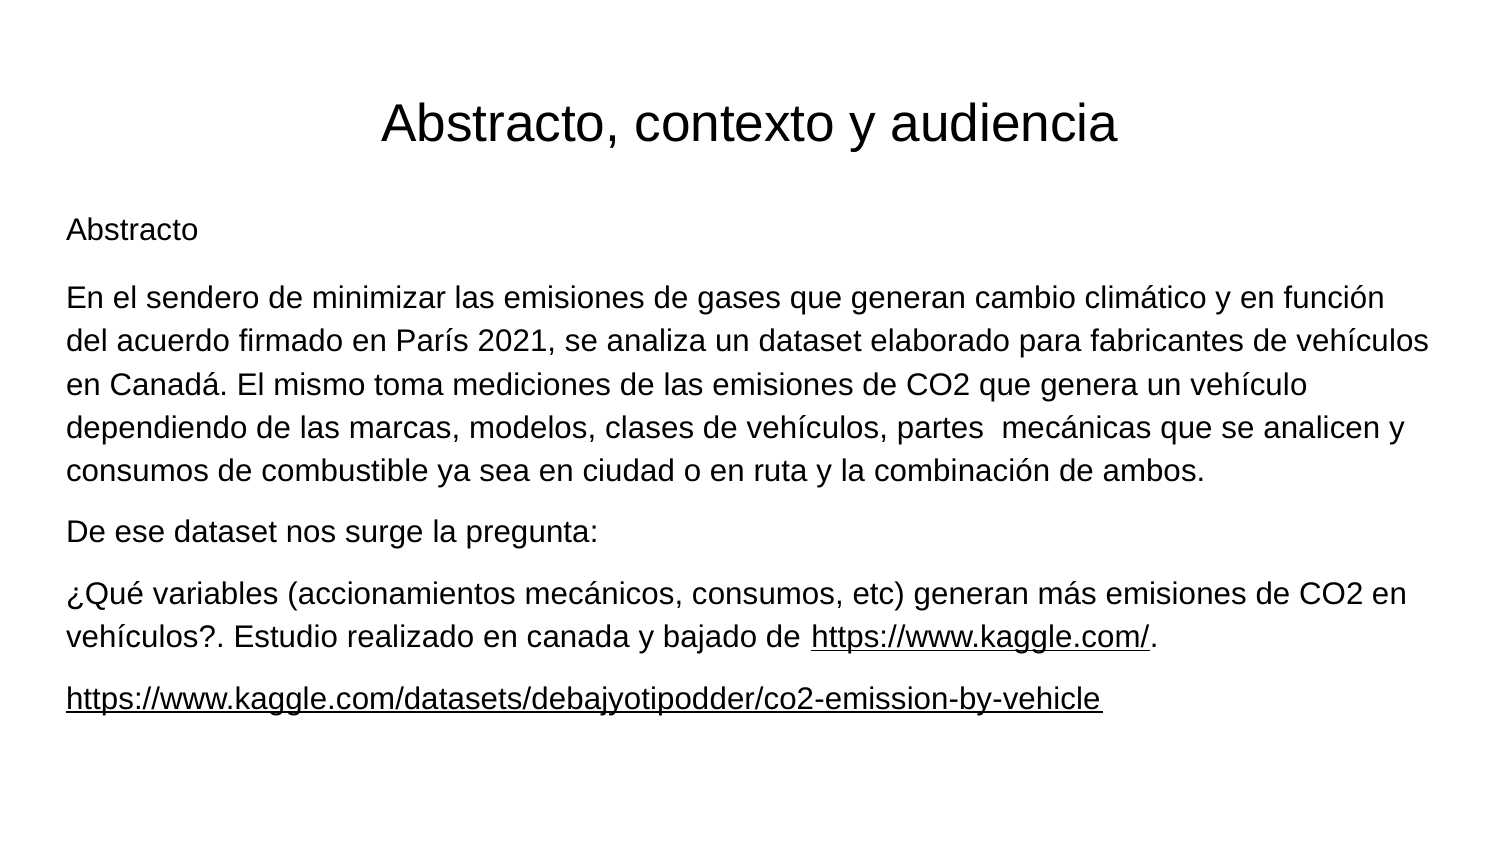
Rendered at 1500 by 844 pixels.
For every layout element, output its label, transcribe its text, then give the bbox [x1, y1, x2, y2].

text_box [986, 548, 1500, 615]
title Abstracto, contexto y audiencia [51, 72, 1449, 167]
list Abstracto En el sendero de minimizar las emisiones de gases que generan cambio climático y en función del acuerdo firmado en París 2021, se analiza un dataset elaborado para fabricantes de vehículos en Canadá. El mismo toma mediciones de las emisiones de CO2 que genera un vehículo dependiendo de las marcas, modelos, clases de vehículos, partes mecánicas que se analicen y consumos de combustible ya sea en ciudad o en ruta y la combinación de ambos. De ese dataset nos surge la pregunta: ¿Qué variables (accionamientos mecánicos, consumos, etc) generan más emisiones de CO2 en vehículos?. Estudio realizado en canada y bajado de https://www.kaggle.com/. https://www.kaggle.com/datasets/debajyotipodder/co2-emission-by-vehicle [51, 189, 1449, 750]
